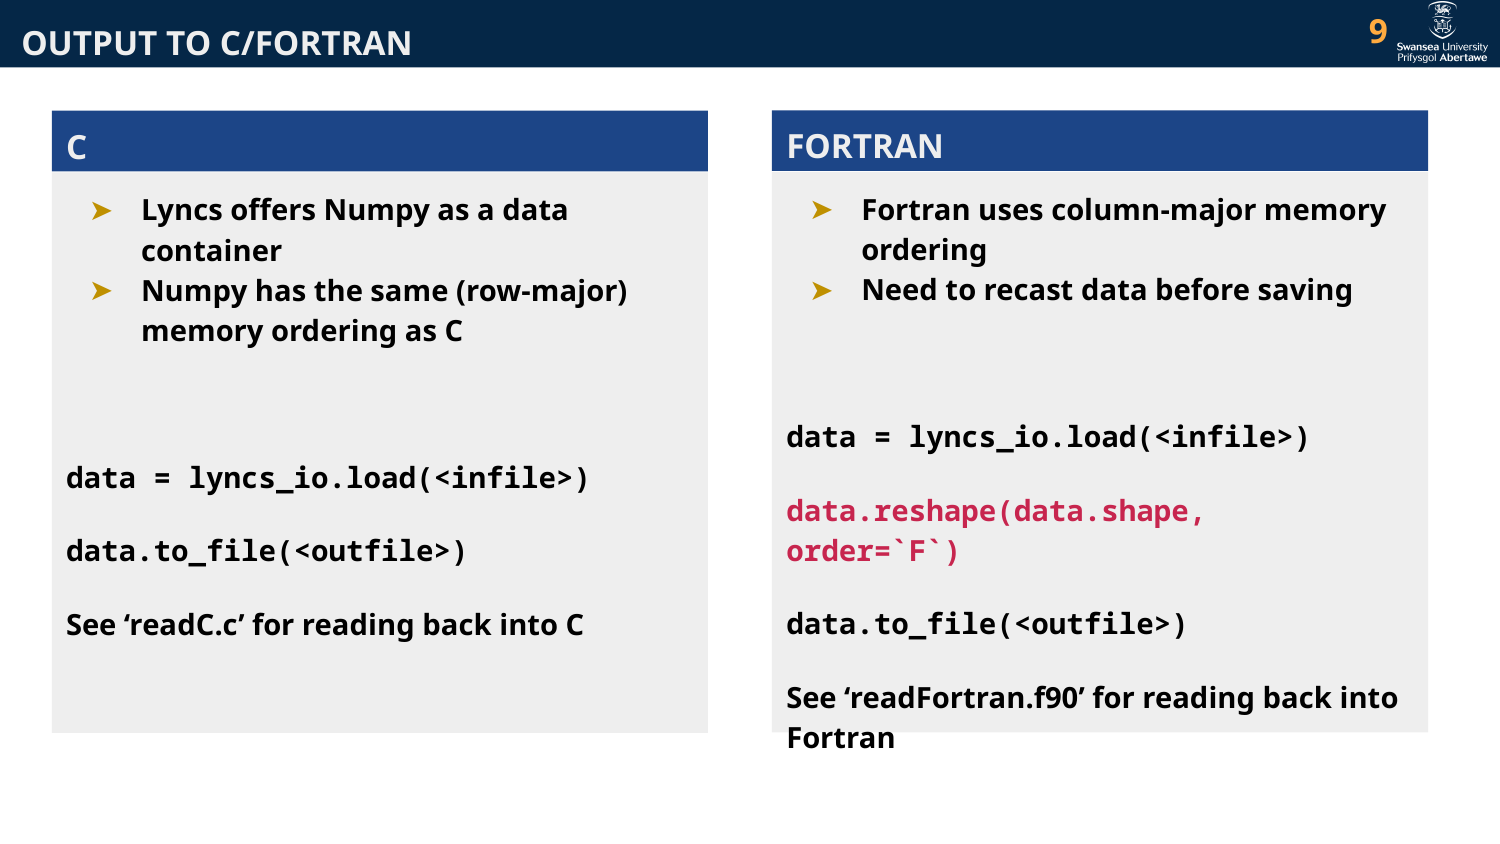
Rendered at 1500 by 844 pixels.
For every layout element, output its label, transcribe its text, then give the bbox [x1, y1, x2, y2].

title FORTRAN [771, 110, 1428, 170]
list Lyncs offers Numpy as a data container Numpy has the same (row-major) memory ordering as C data = lyncs_io.load(<infile>) data.to_file(<outfile>) See ‘readC.c’ for reading back into C [51, 171, 708, 672]
slide_number ‹#› [1313, 0, 1403, 65]
subtitle OUTPUT TO C/FORTRAN [6, 1, 728, 63]
list Fortran uses column-major memory ordering Need to recast data before saving data = lyncs_io.load(<infile>) data.reshape(data.shape, order=`F`) data.to_file(<outfile>) See ‘readFortran.f90’ for reading back into Fortran [771, 170, 1428, 671]
title C [51, 110, 708, 171]
picture [1403, 1, 1488, 63]
